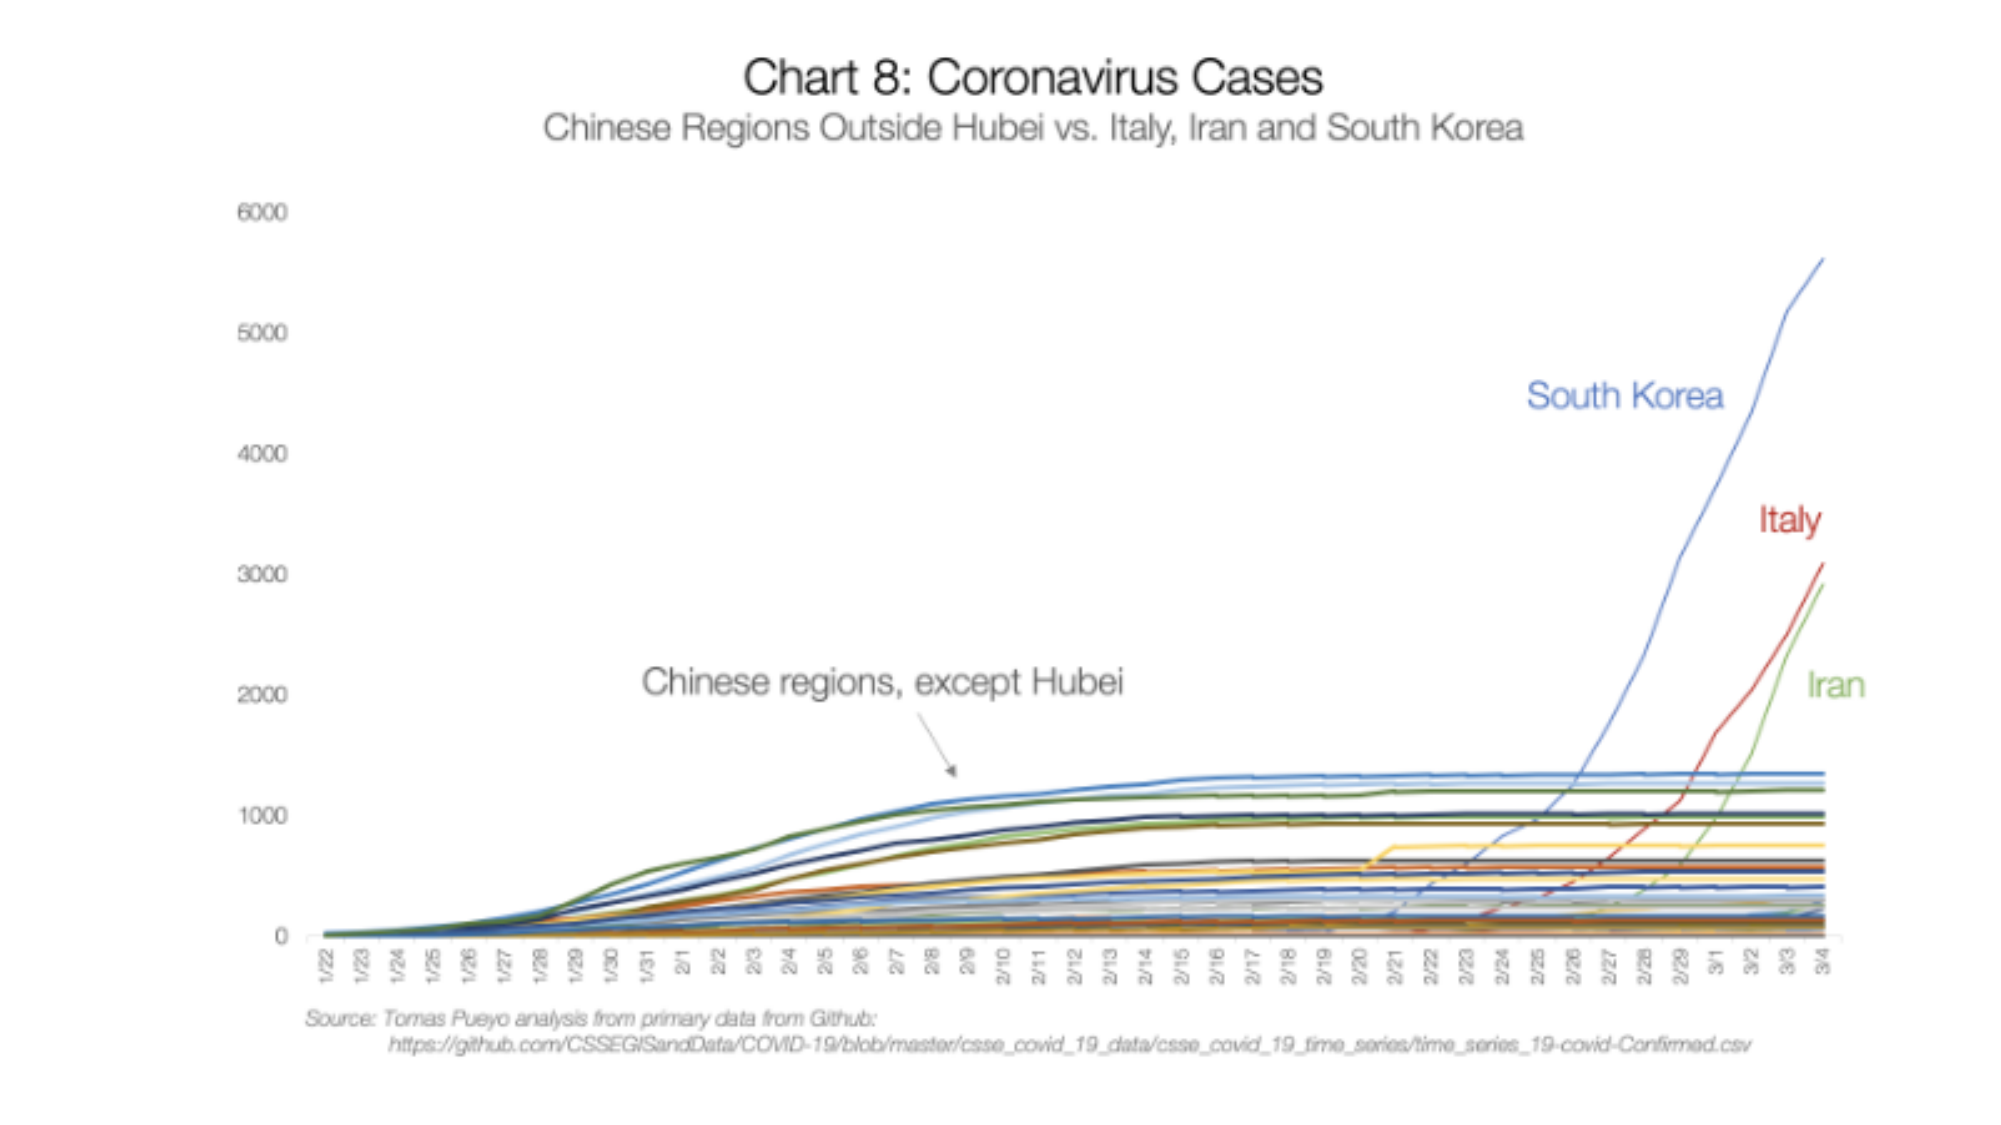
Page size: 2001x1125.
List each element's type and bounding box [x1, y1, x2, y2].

picture [199, 41, 1909, 1087]
